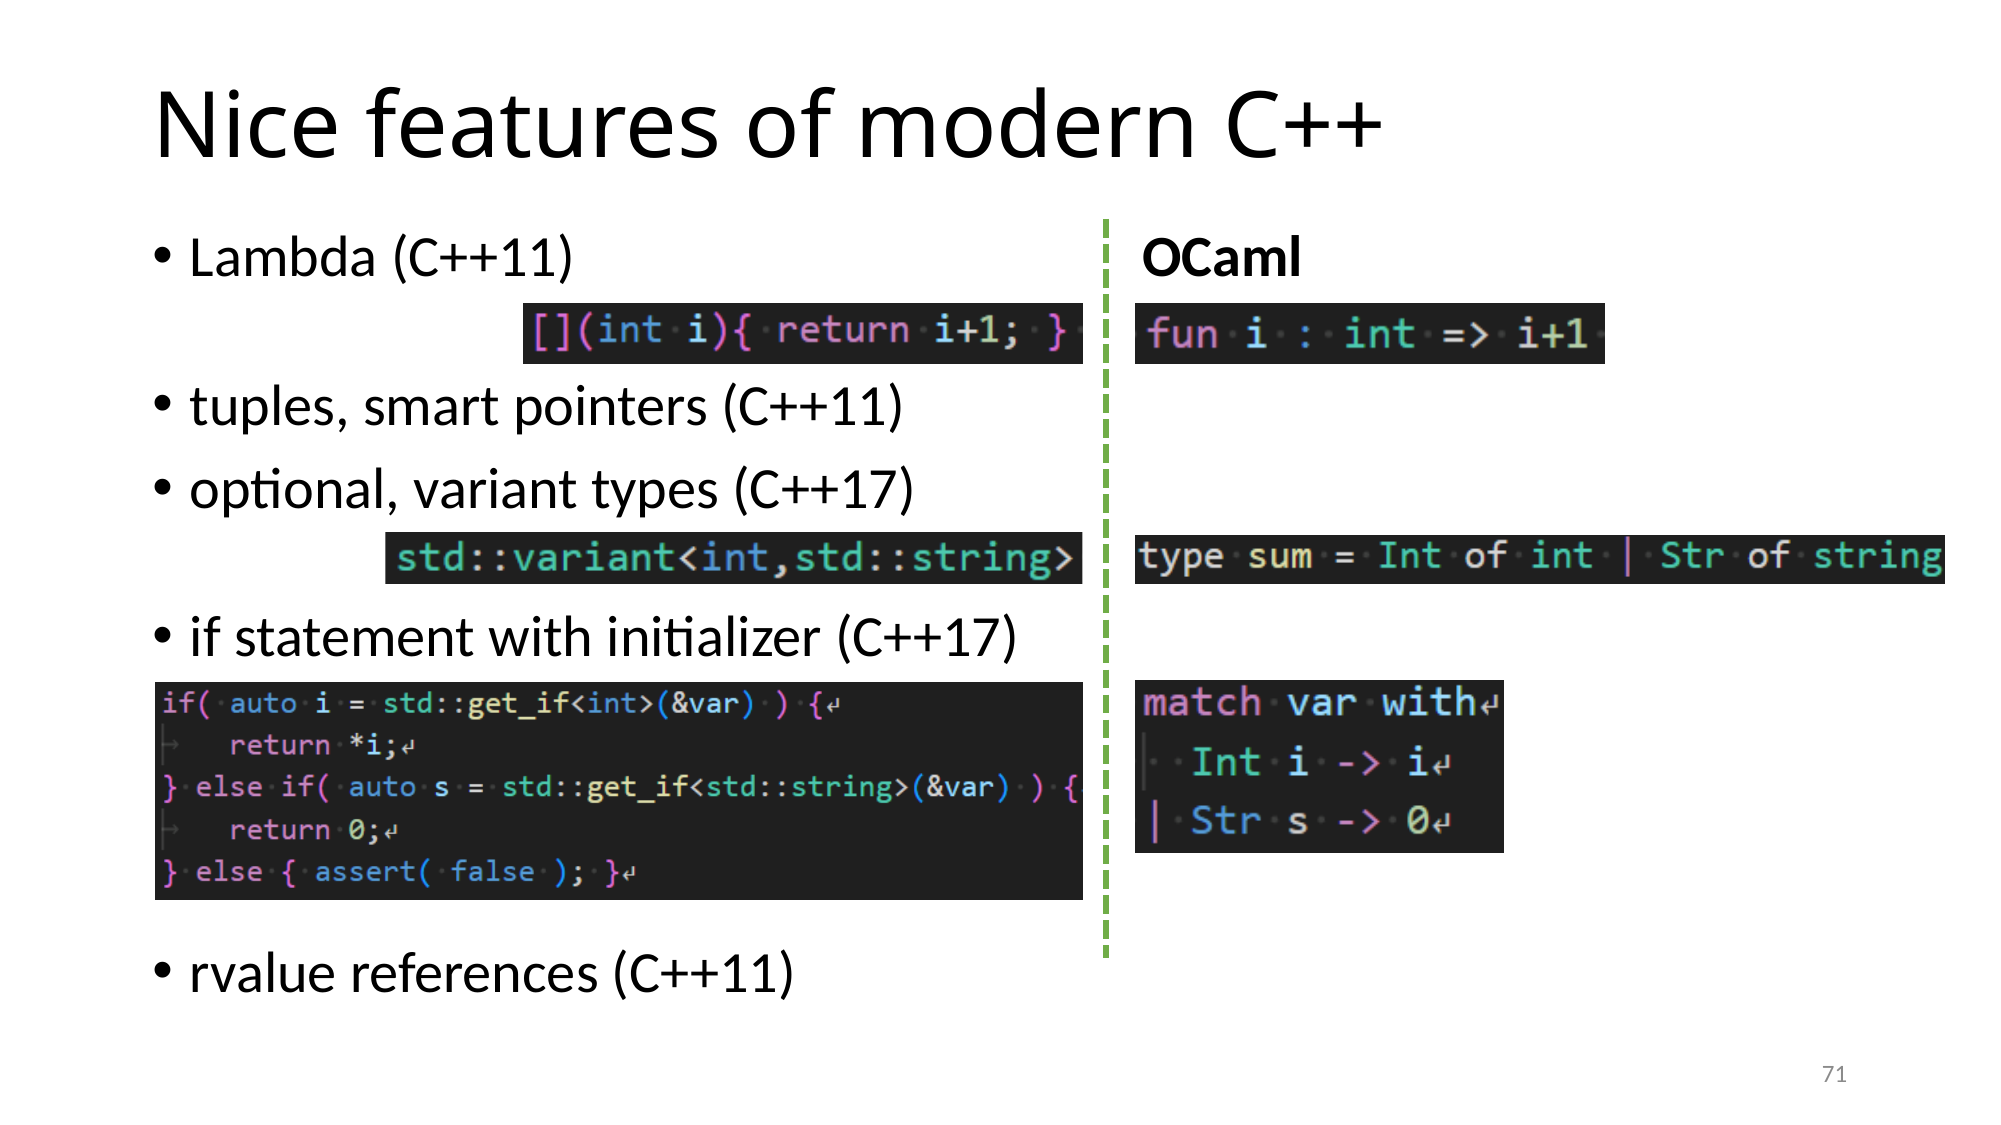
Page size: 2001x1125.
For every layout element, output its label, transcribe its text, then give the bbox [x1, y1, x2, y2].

slide_number 71 [1412, 1042, 1863, 1103]
text_box OCaml [1127, 210, 1318, 296]
picture [1135, 680, 1504, 853]
picture [523, 303, 1083, 364]
picture [1135, 303, 1605, 364]
title Nice features of modern C++ [137, 59, 1863, 197]
picture [1135, 535, 1945, 584]
list Lambda (C++11) tuples, smart pointers (C++11) optional, variant types (C++17) if statement with initializer (C++17) rvalue references (C++11) [137, 218, 1863, 1030]
picture [385, 532, 1083, 584]
picture [155, 682, 1083, 900]
